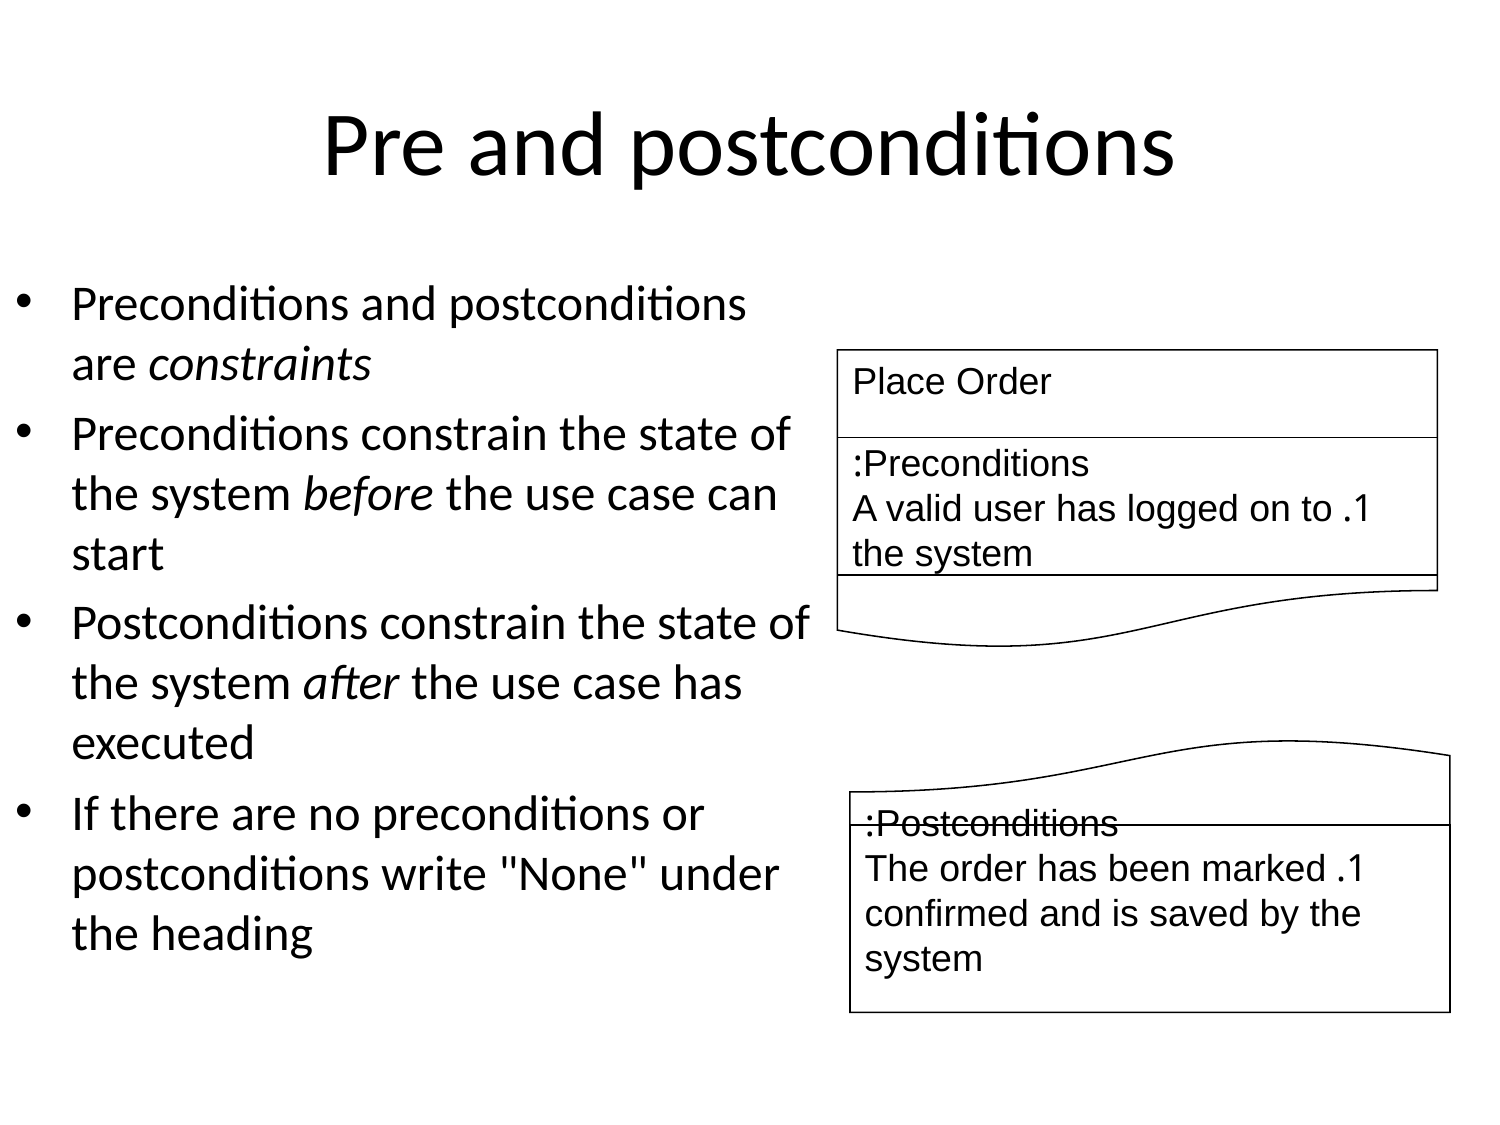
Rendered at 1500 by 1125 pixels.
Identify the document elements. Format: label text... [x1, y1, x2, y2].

list Preconditions and postconditions are constraints Preconditions constrain the state of the system before the use case can start Postconditions constrain the state of the system after the use case has executed If there are no preconditions or postconditions write "None" under the heading [0, 262, 830, 1006]
text_box Place Order [837, 575, 1438, 647]
text_box [849, 740, 1450, 825]
text_box Preconditions: 1. A valid user has logged on to the system [837, 437, 1438, 575]
text_box Postconditions: 1. The order has been marked confirmed and is saved by the system [849, 825, 1450, 1013]
text_box Place Order [837, 349, 1438, 437]
title Pre and postconditions [75, 45, 1425, 233]
